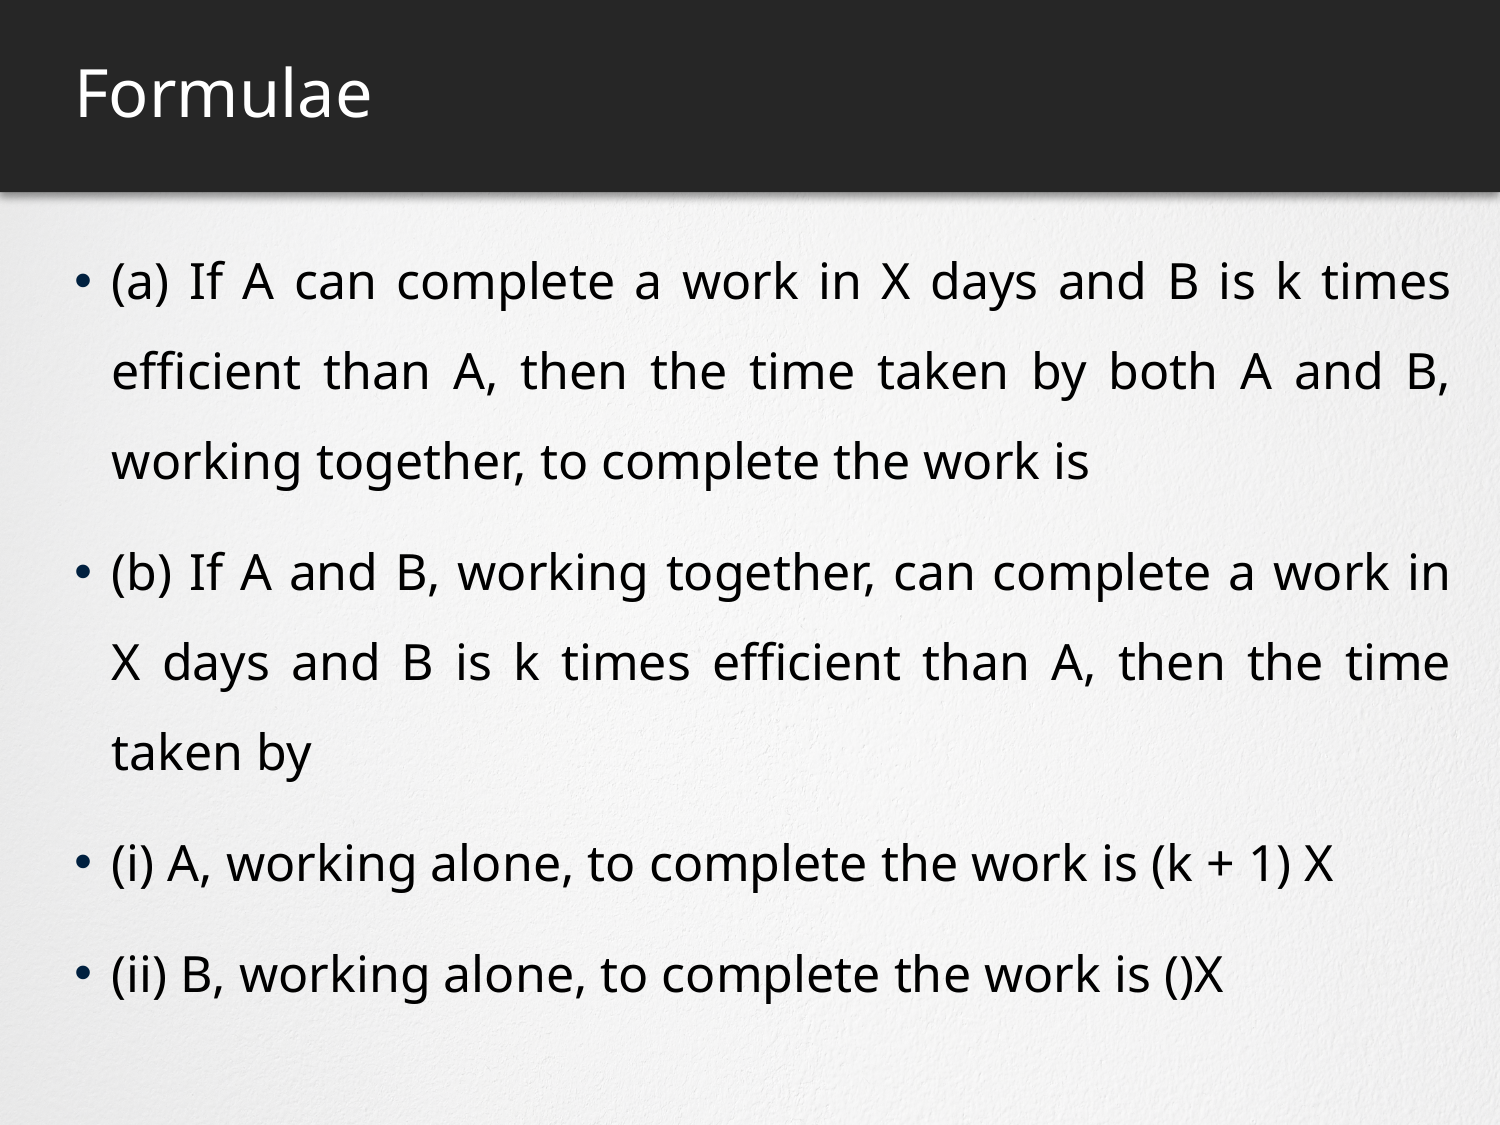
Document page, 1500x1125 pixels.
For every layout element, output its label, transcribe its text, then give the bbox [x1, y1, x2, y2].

title Formulae [59, 0, 1500, 193]
